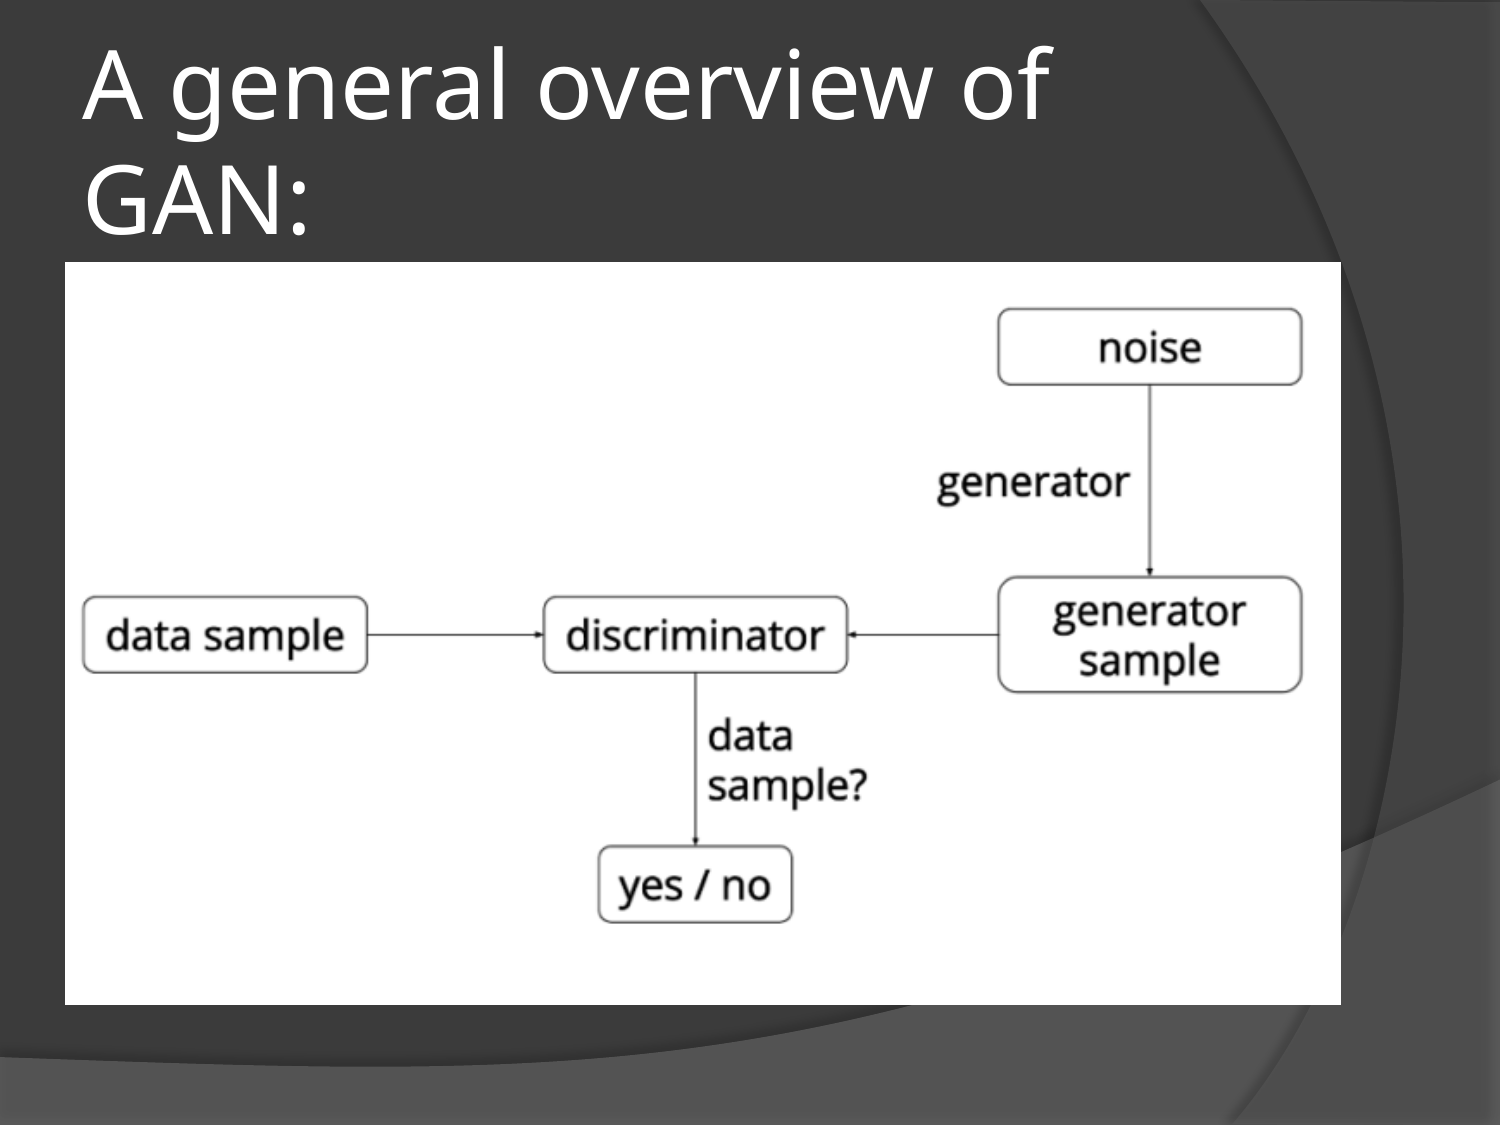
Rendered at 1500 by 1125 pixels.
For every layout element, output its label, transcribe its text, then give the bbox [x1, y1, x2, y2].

title A general overview of GAN: [75, 45, 1300, 233]
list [65, 262, 1341, 1006]
